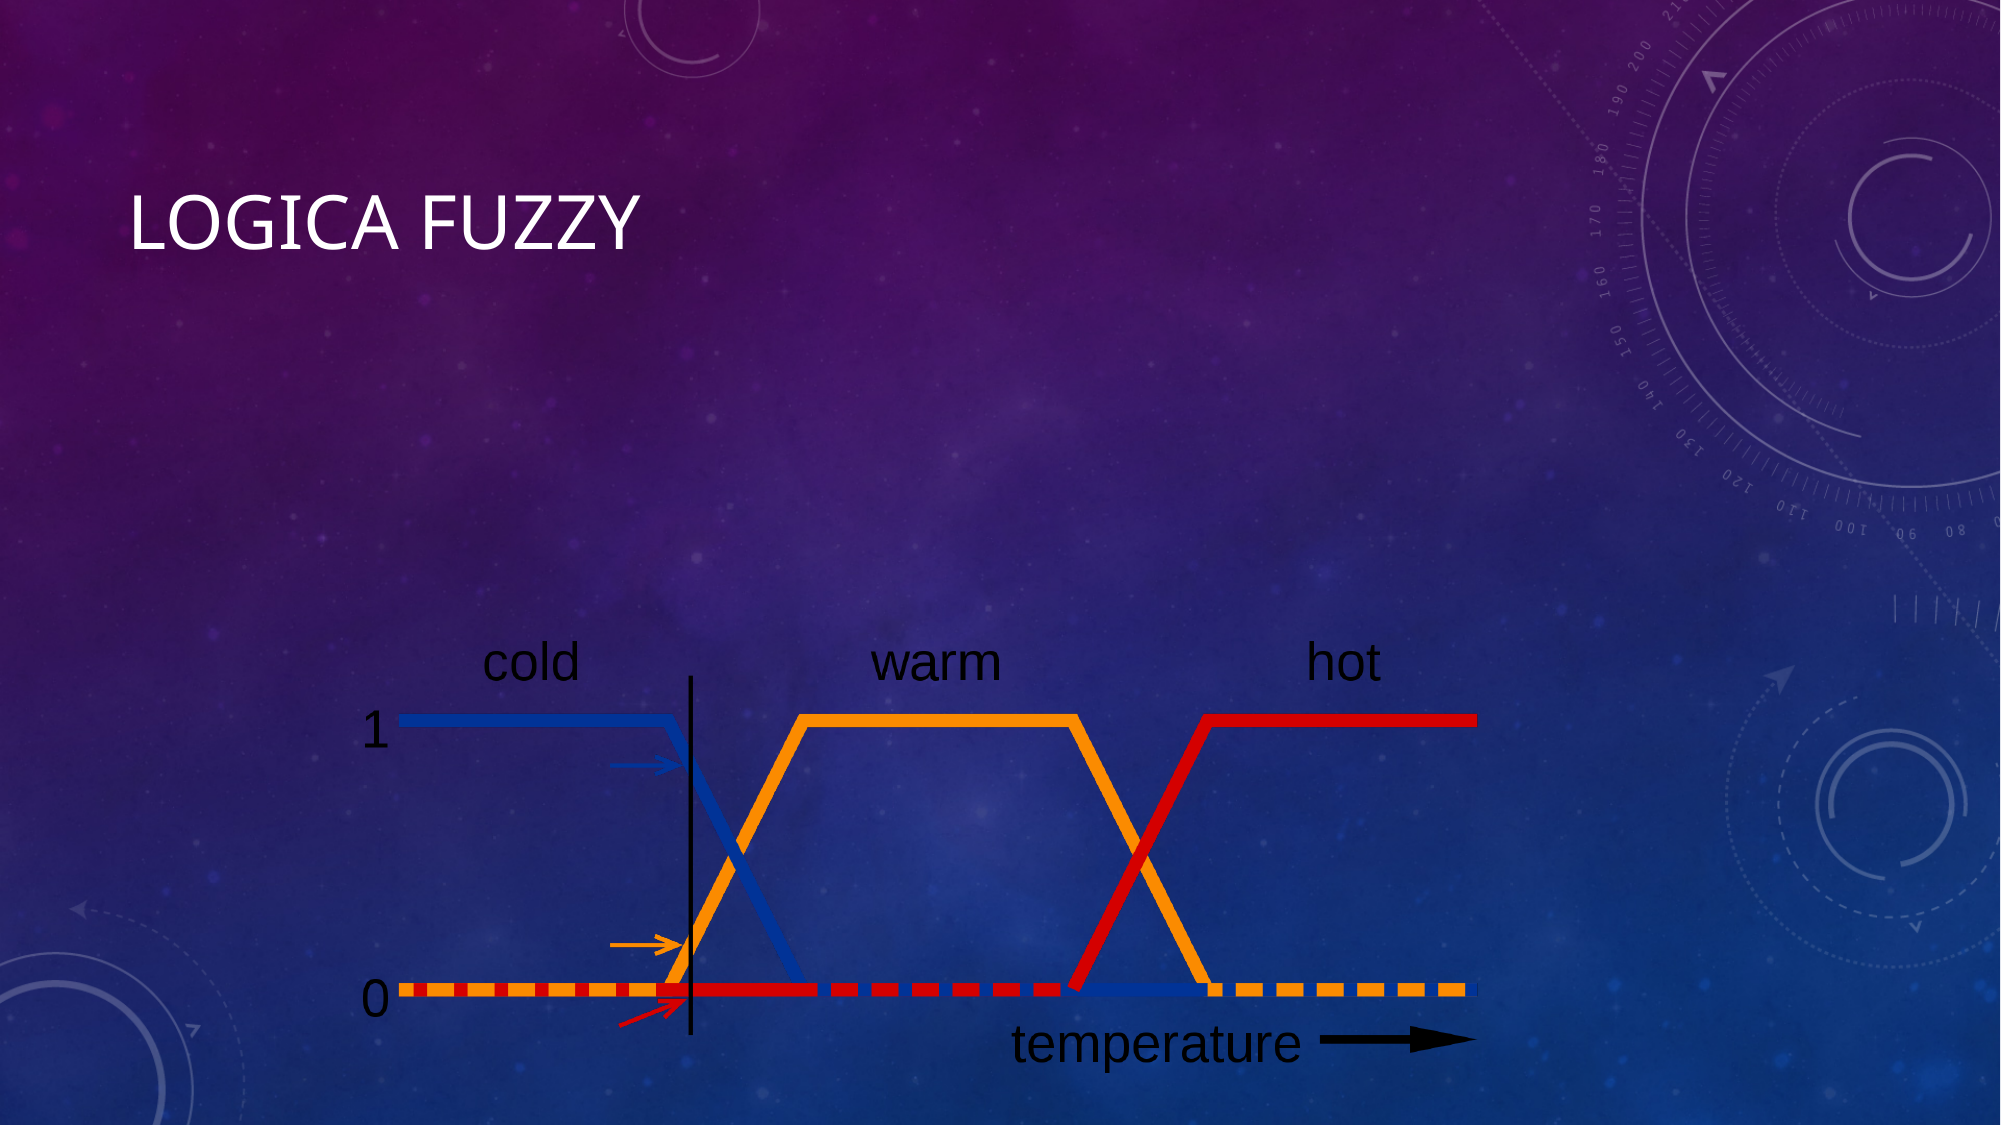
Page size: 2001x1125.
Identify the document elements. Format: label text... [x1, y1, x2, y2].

picture [0, 0, 2001, 1125]
title Logica Fuzzy [112, 99, 1775, 339]
